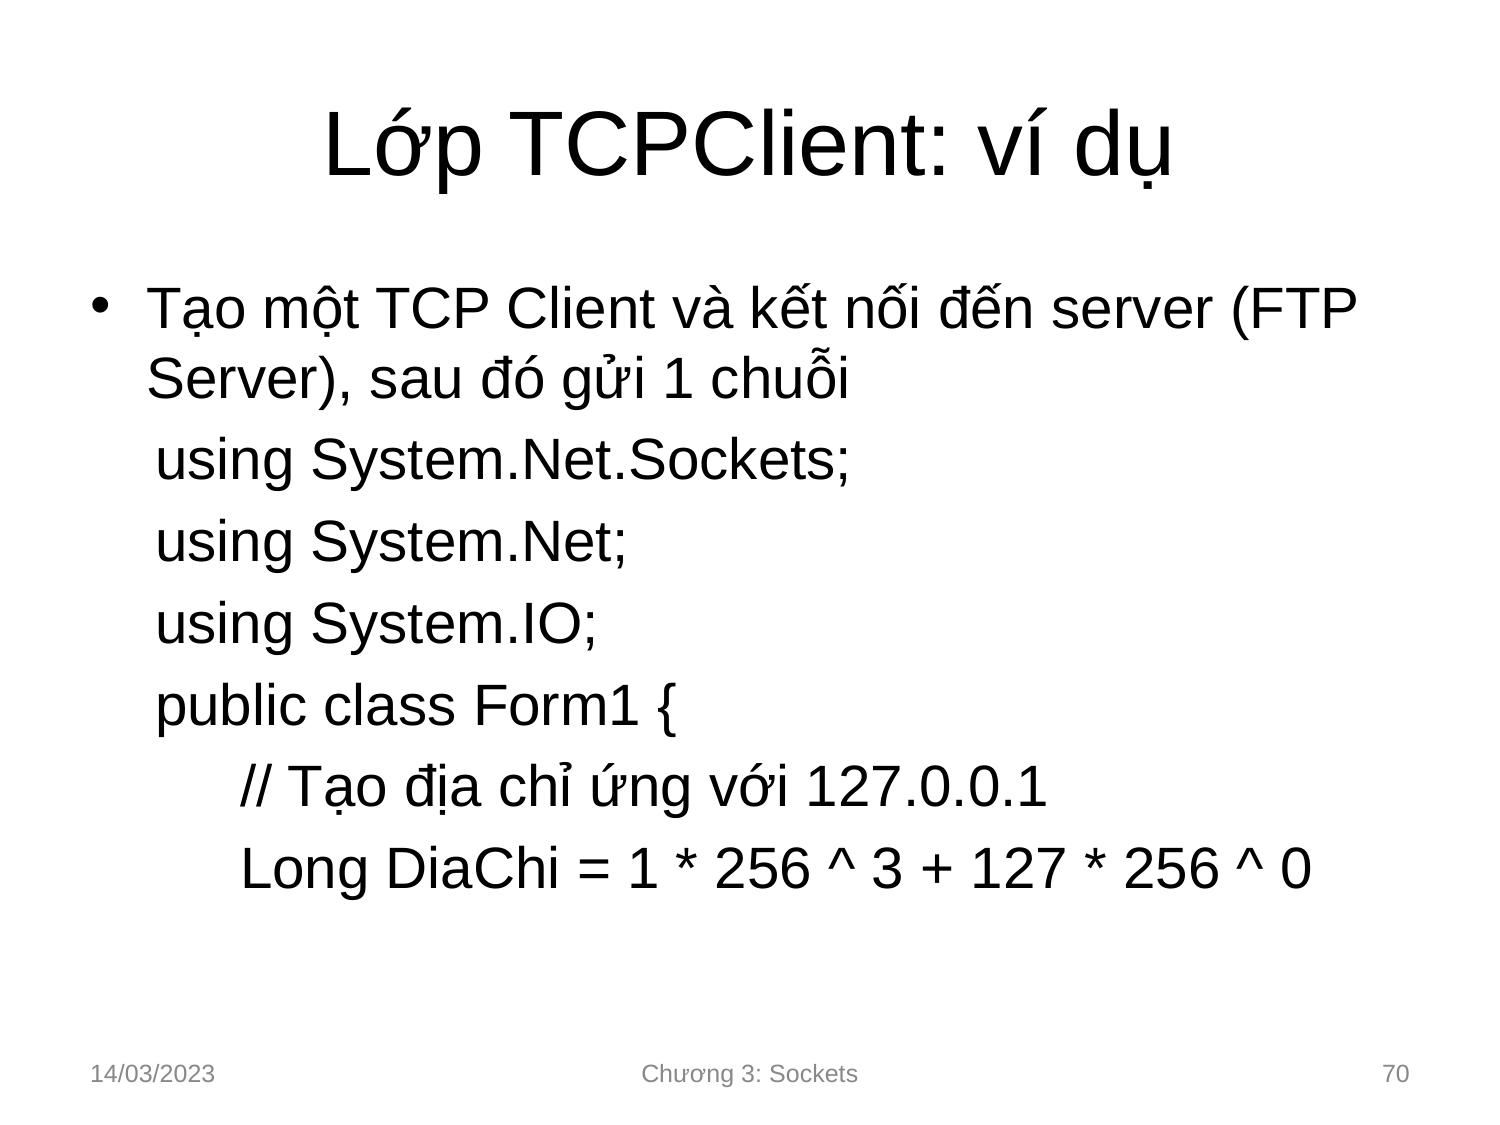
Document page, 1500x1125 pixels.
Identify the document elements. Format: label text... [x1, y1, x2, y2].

title Lớp TCPClient: ví dụ [75, 45, 1425, 233]
slide_number ‹#› [1074, 1042, 1425, 1103]
footer Chương 3: Sockets [512, 1042, 988, 1103]
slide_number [75, 1042, 425, 1103]
list Tạo một TCP Client và kết nối đến server (FTP Server), sau đó gửi 1 chuỗi using System.Net.Sockets; using System.Net; using System.IO; public class Form1 { // Tạo địa chỉ ứng với 127.0.0.1 Long DiaChi = 1 * 256 ^ 3 + 127 * 256 ^ 0 [75, 262, 1425, 1012]
